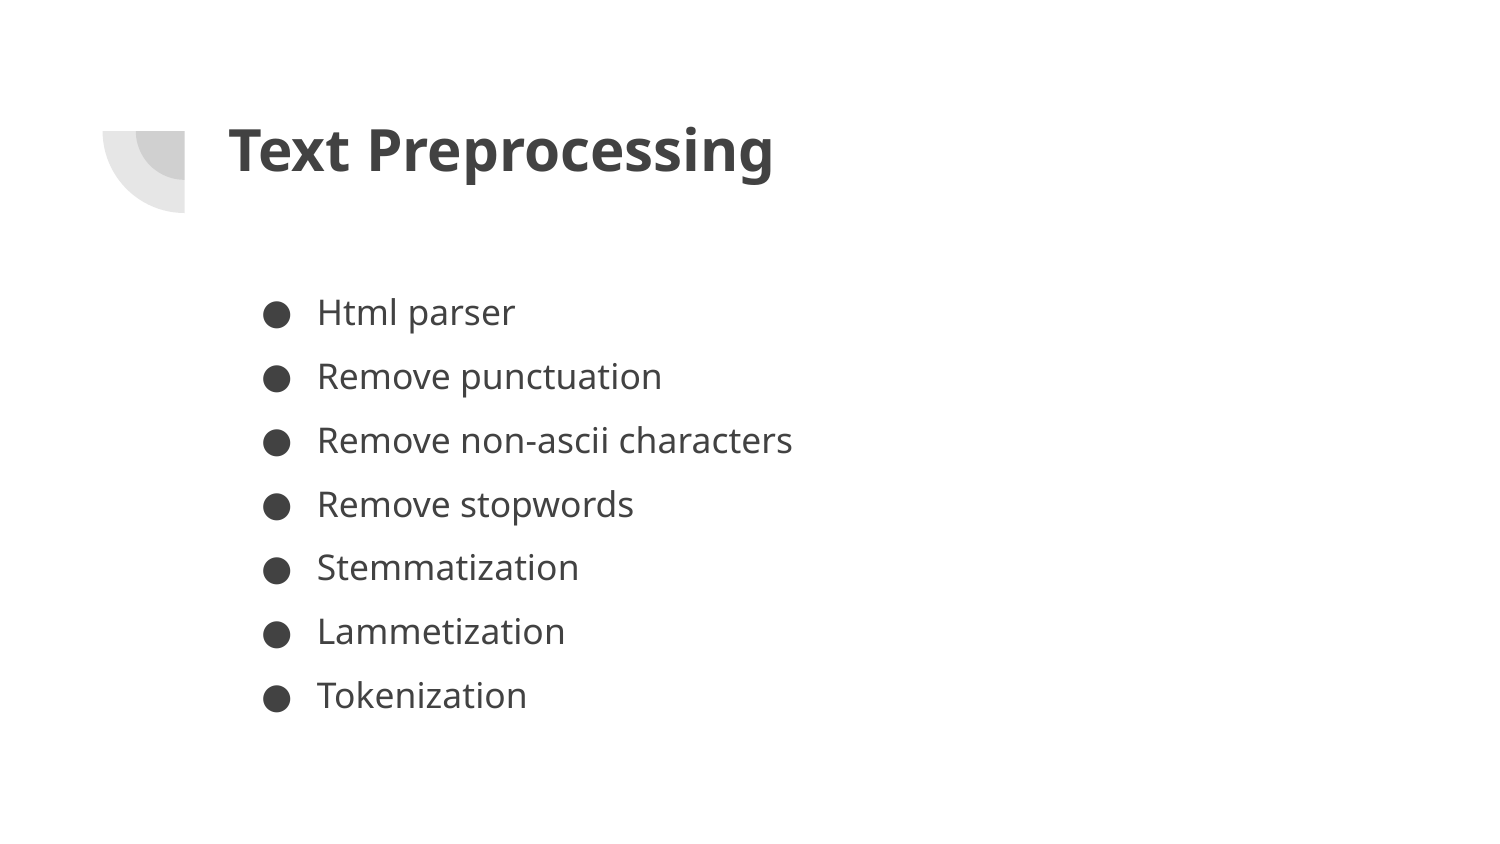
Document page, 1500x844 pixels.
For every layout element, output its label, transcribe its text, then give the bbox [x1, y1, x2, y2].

title Text Preprocessing [213, 98, 1368, 263]
list Html parser Remove punctuation Remove non-ascii characters Remove stopwords Stemmatization Lammetization Tokenization [226, 253, 1381, 828]
